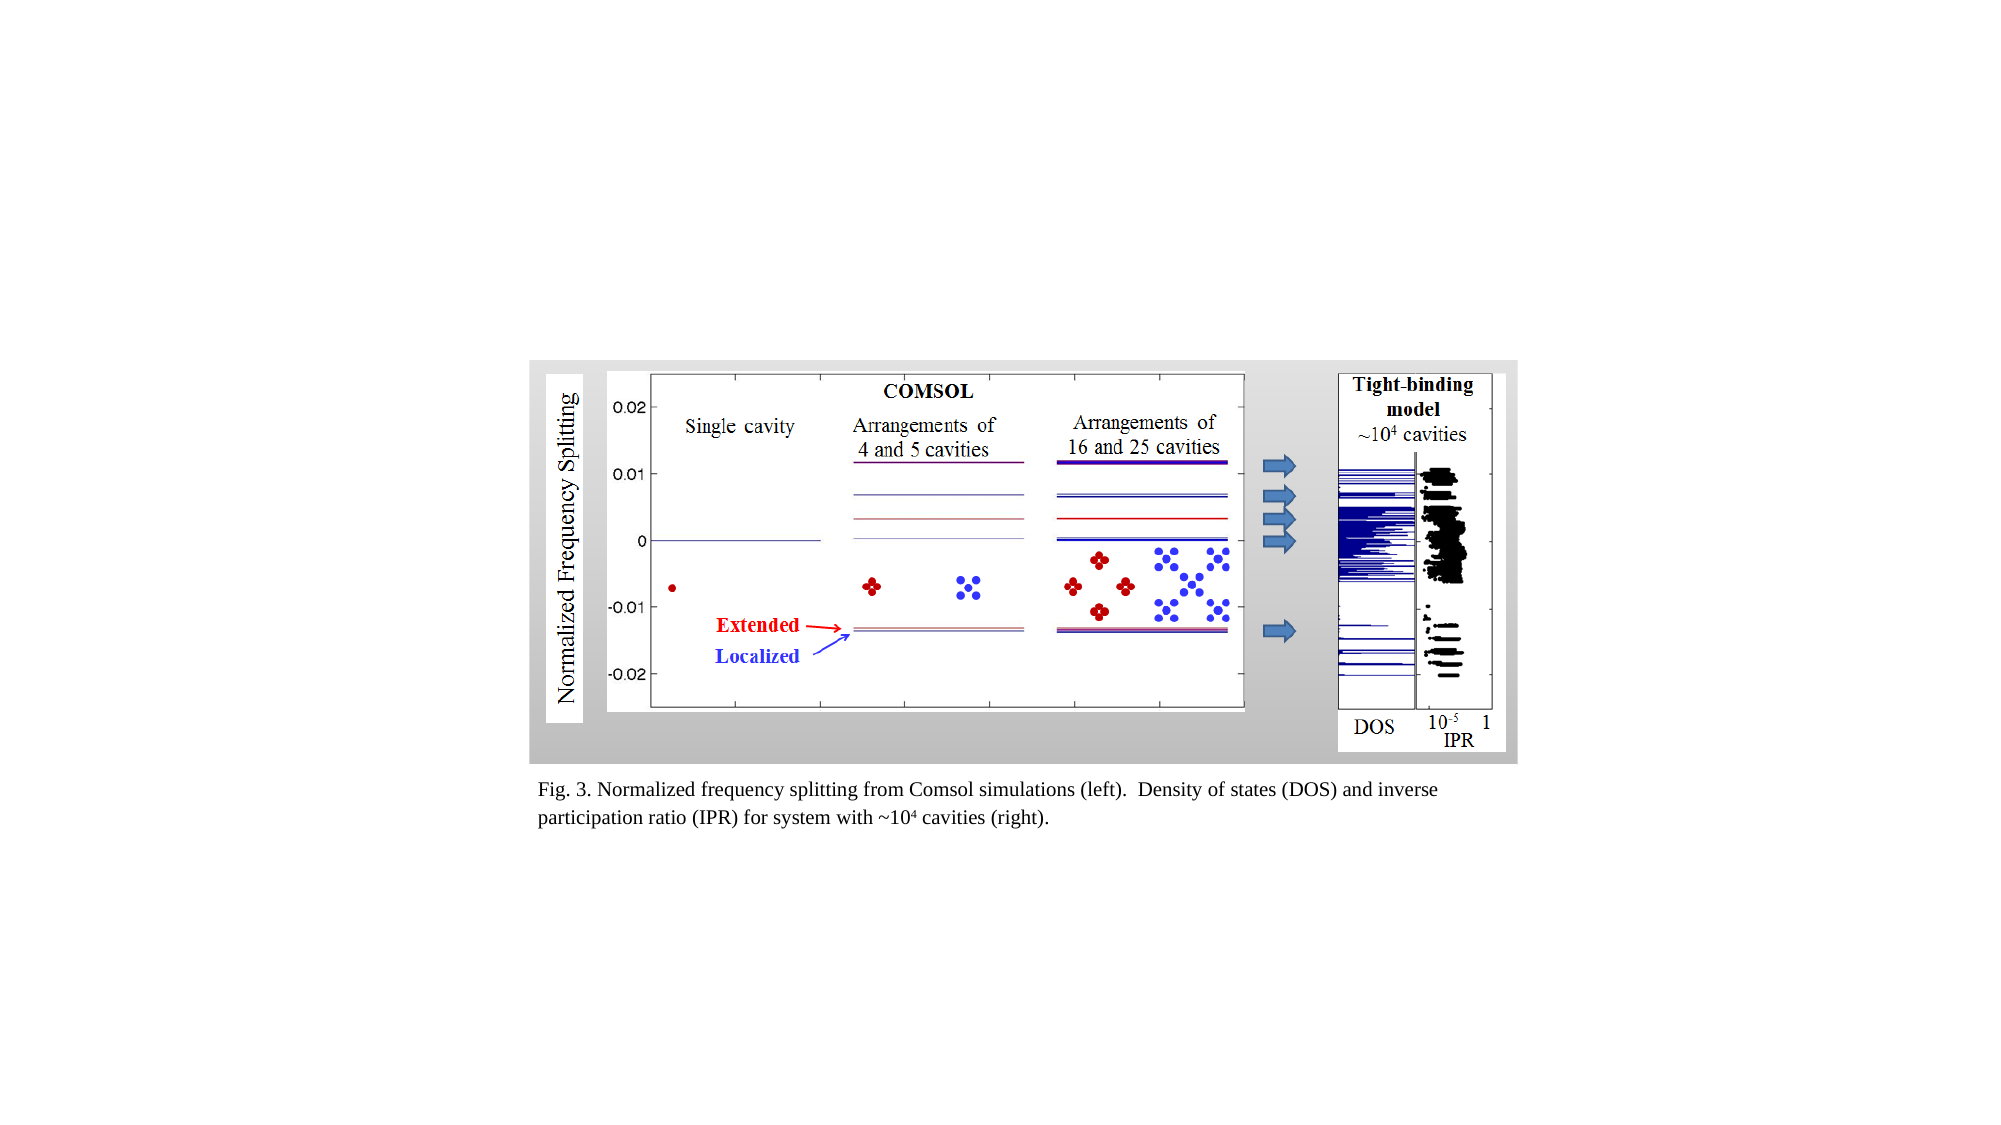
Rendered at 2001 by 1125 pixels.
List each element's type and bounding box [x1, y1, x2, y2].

text_box [522, 360, 1518, 854]
